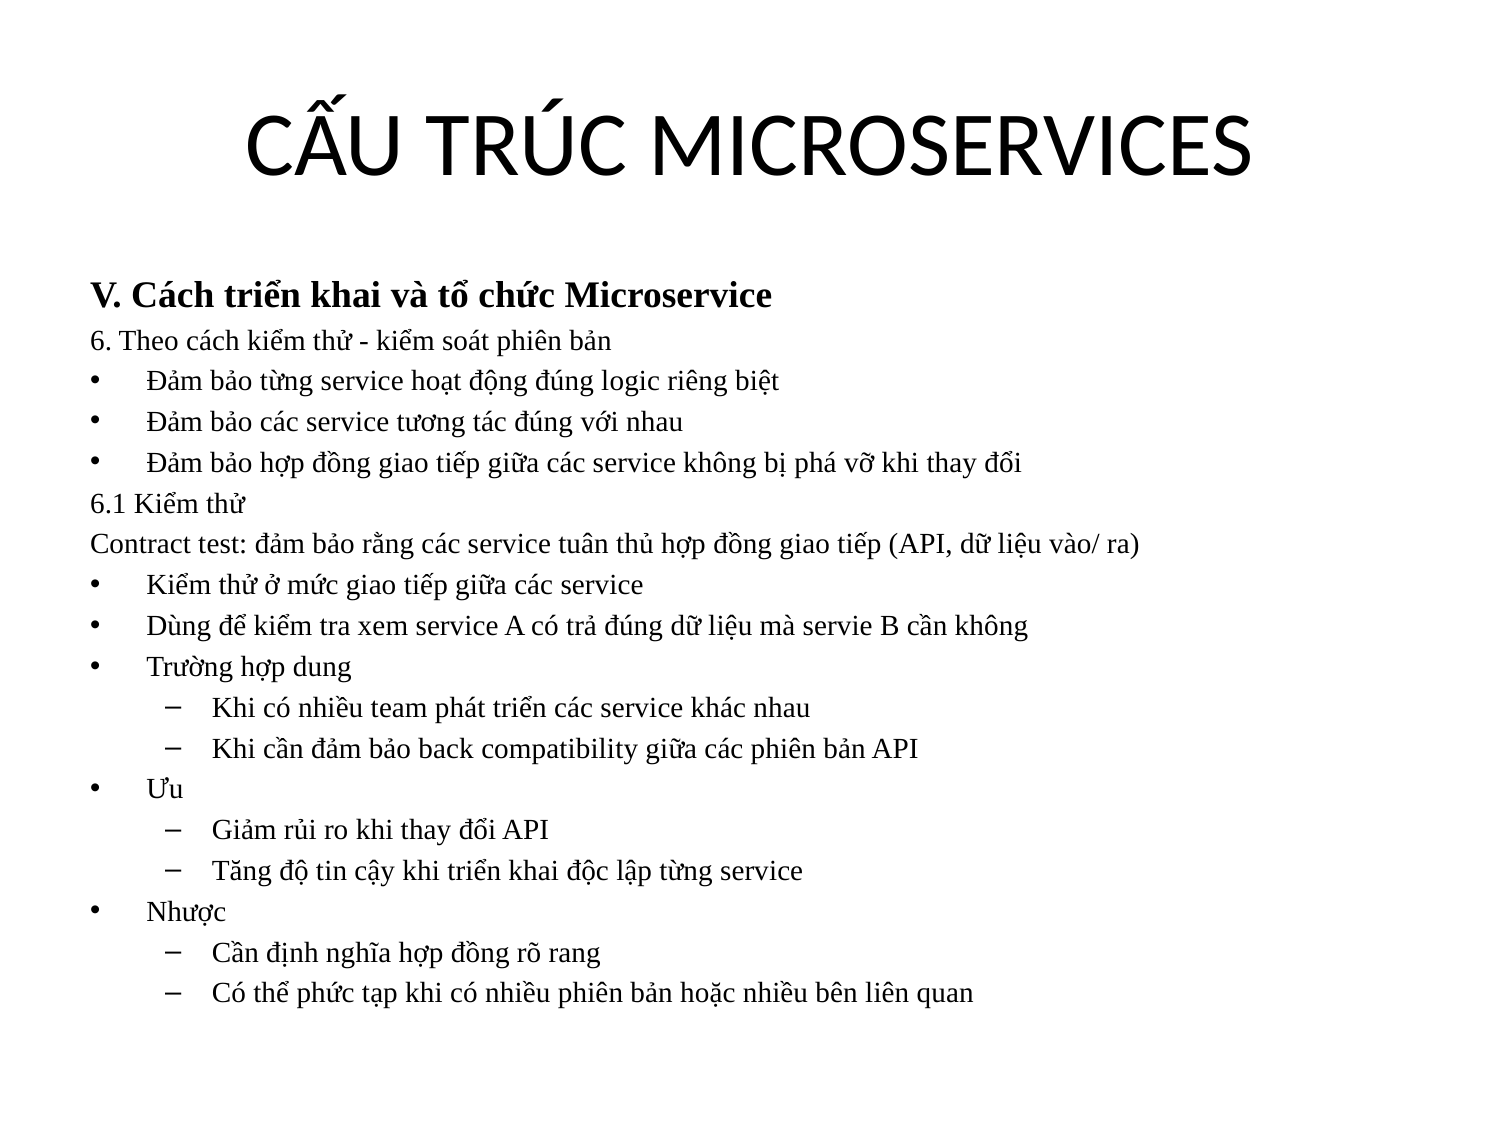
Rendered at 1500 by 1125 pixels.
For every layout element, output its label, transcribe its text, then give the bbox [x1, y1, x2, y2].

title CẤU TRÚC MICROSERVICES [75, 45, 1425, 233]
list V. Cách triển khai và tổ chức Microservice 6. Theo cách kiểm thử - kiểm soát phiên bản Đảm bảo từng service hoạt động đúng logic riêng biệt Đảm bảo các service tương tác đúng với nhau Đảm bảo hợp đồng giao tiếp giữa các service không bị phá vỡ khi thay đổi 6.1 Kiểm thử Contract test: đảm bảo rằng các service tuân thủ hợp đồng giao tiếp (API, dữ liệu vào/ ra) Kiểm thử ở mức giao tiếp giữa các service Dùng để kiểm tra xem service A có trả đúng dữ liệu mà servie B cần không Trường hợp dung Khi có nhiều team phát triển các service khác nhau Khi cần đảm bảo back compatibility giữa các phiên bản API Ưu Giảm rủi ro khi thay đổi API Tăng độ tin cậy khi triển khai độc lập từng service Nhược Cần định nghĩa hợp đồng rõ rang Có thể phức tạp khi có nhiều phiên bản hoặc nhiều bên liên quan [75, 262, 1425, 1125]
